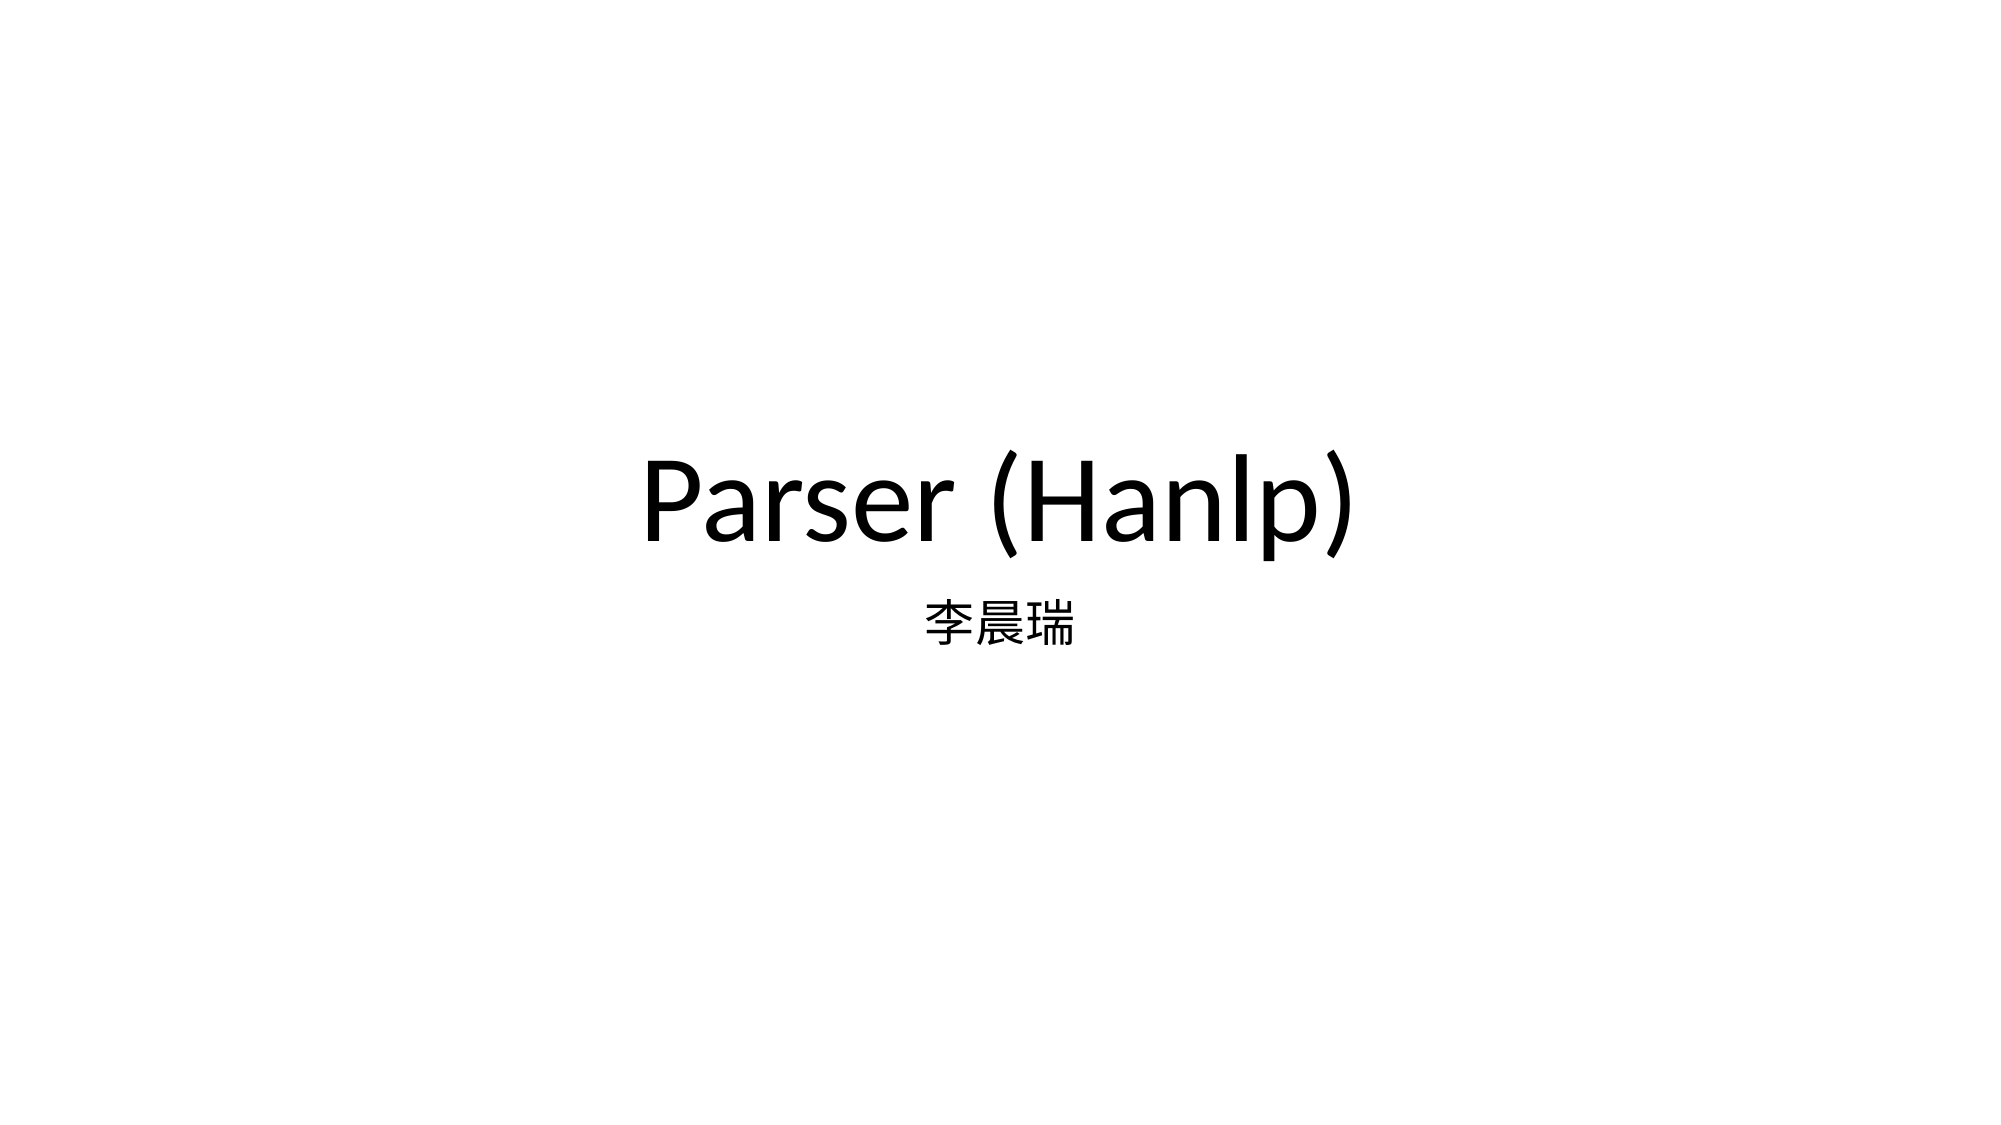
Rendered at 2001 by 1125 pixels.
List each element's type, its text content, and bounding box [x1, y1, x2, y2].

title Parser (Hanlp) [249, 184, 1750, 576]
subtitle 李晨瑞 [249, 590, 1750, 863]
